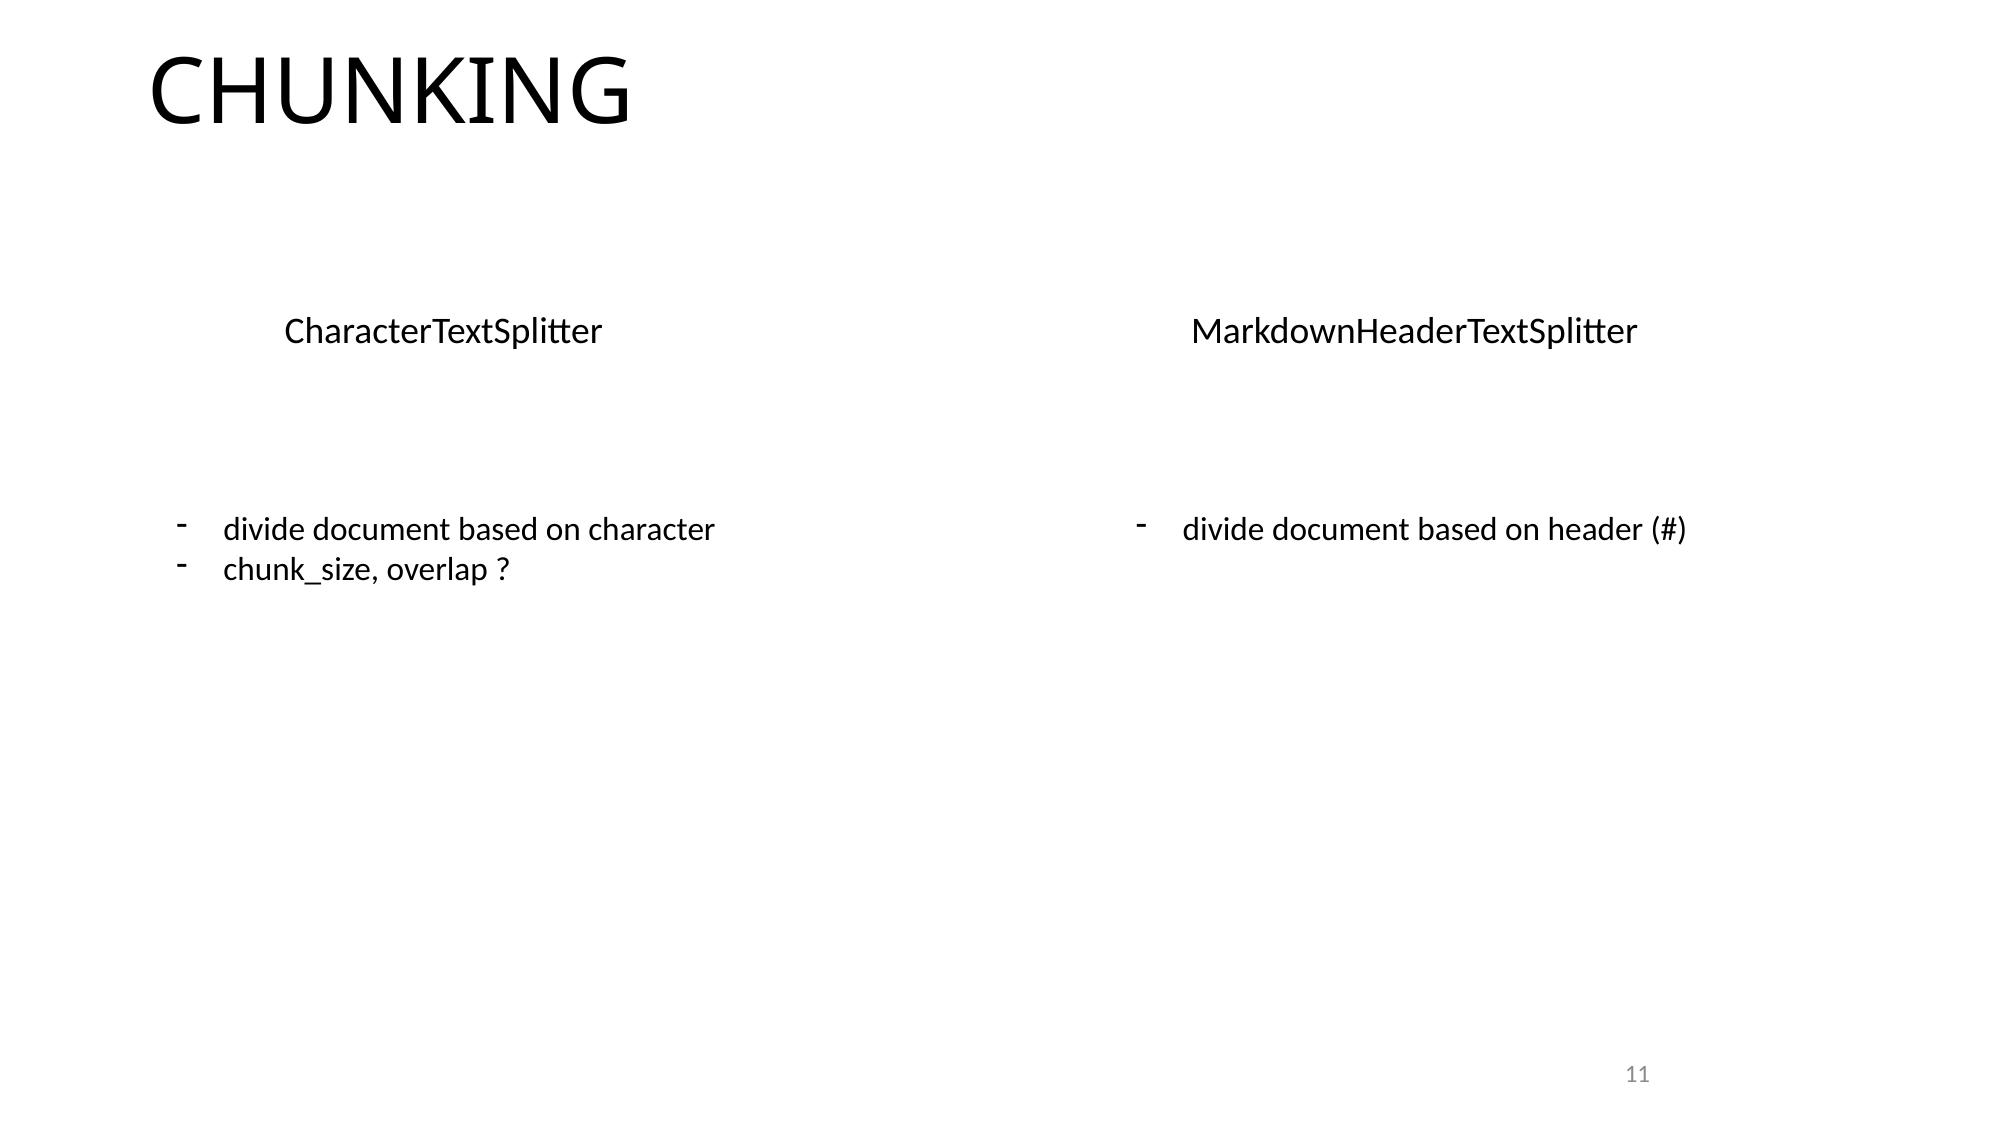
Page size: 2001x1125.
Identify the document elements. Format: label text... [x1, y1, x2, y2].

slide_number 11 [1412, 1042, 1863, 1103]
text_box MarkdownHeaderTextSplitter [1176, 298, 2000, 359]
text_box divide document based on header (#) [1121, 499, 1782, 600]
text_box CharacterTextSplitter [269, 298, 737, 359]
title CHUNKING [132, 29, 1868, 159]
text_box divide document based on character chunk_size, overlap ? [161, 499, 780, 640]
